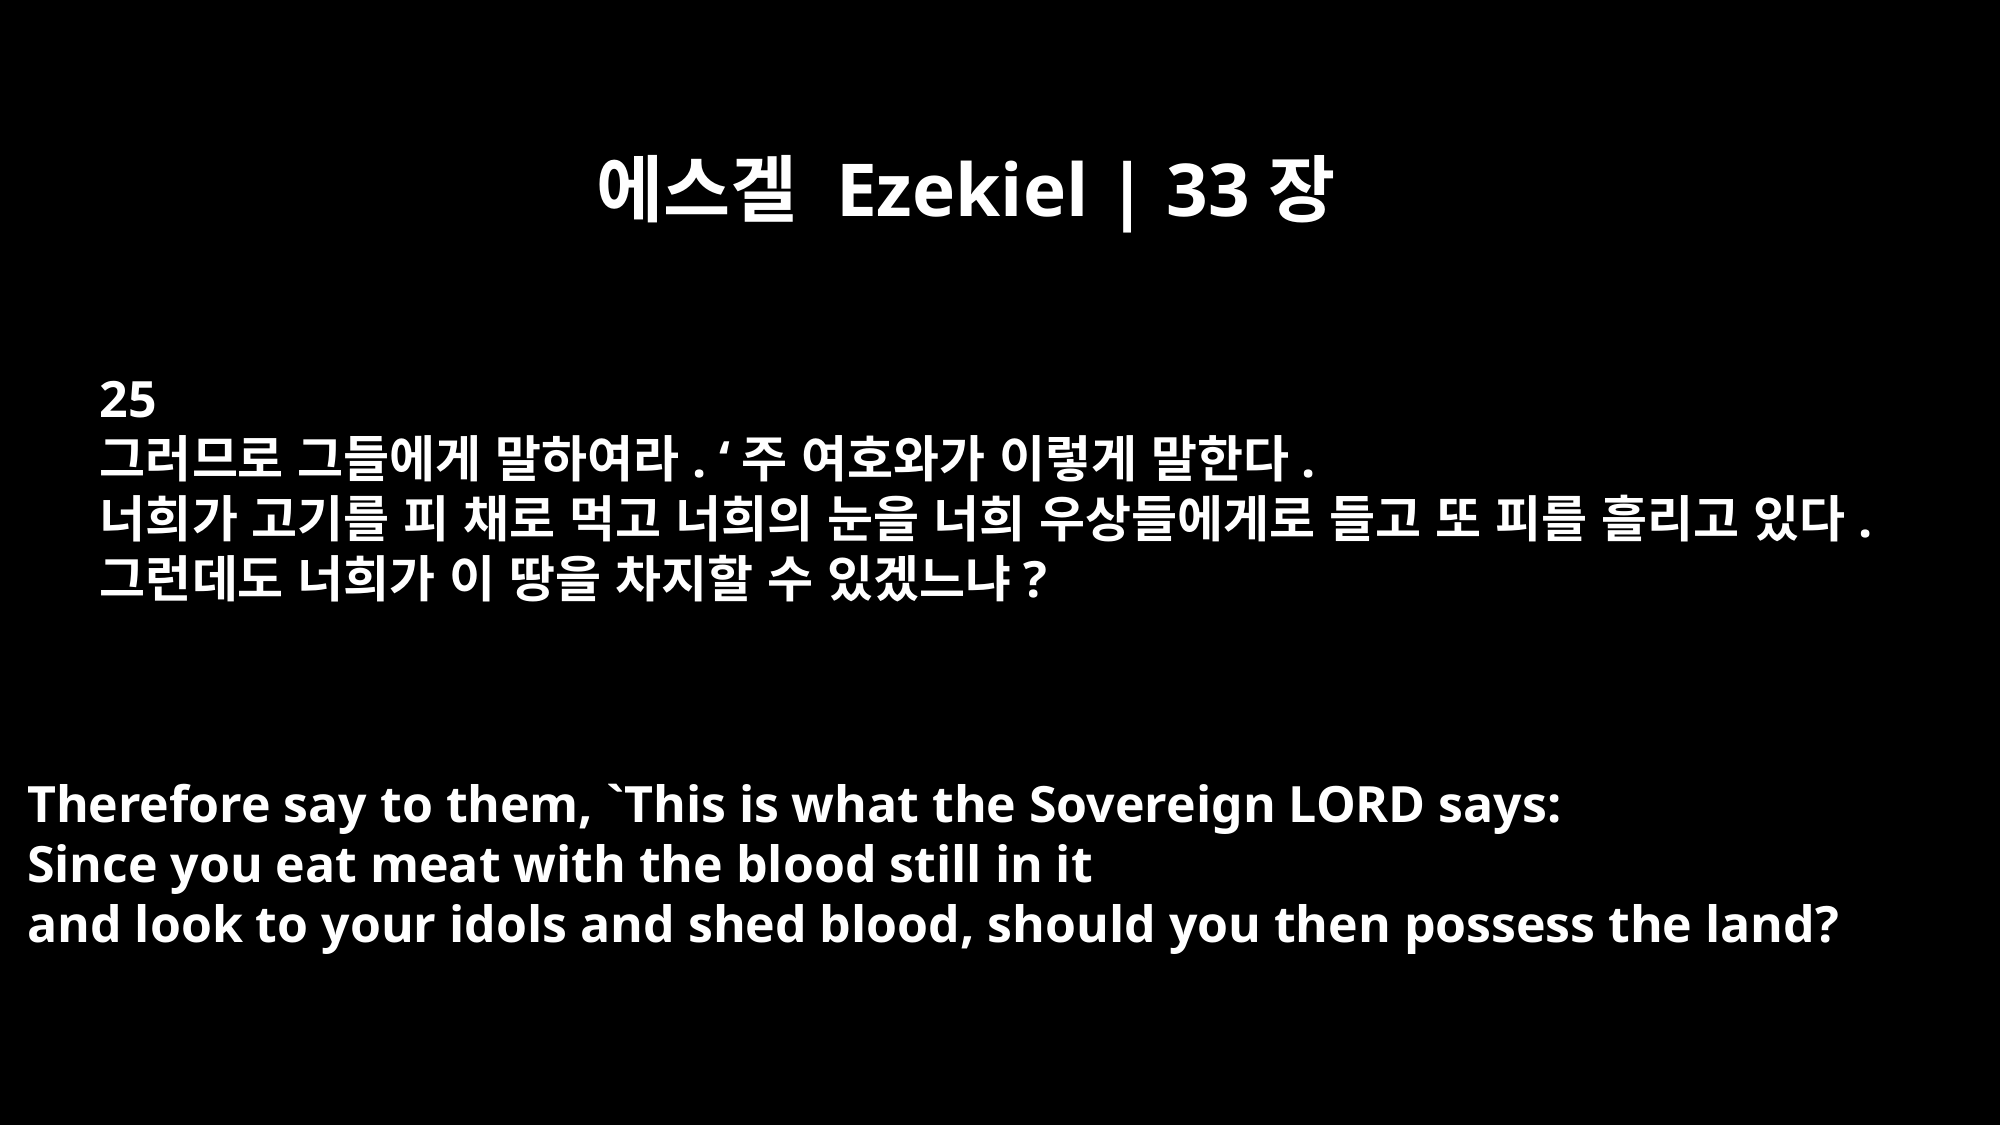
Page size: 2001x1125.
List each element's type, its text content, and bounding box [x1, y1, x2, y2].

text_box 에스겔 Ezekiel | 33장 [581, 136, 1351, 239]
text_box 25 그러므로 그들에게 말하여라. ‘주 여호와가 이렇게 말한다. 너희가 고기를 피 채로 먹고 너희의 눈을 너희 우상들에게로 들고 또 피를 흘리고 있다. 그런데도 너희가 이 땅을 차지할 수 있겠느냐? [85, 359, 1901, 615]
text_box Therefore say to them, `This is what the Sovereign LORD says: Since you eat meat with the blood still in it and look to your idols and shed blood, should you then possess the land? [12, 764, 1855, 960]
